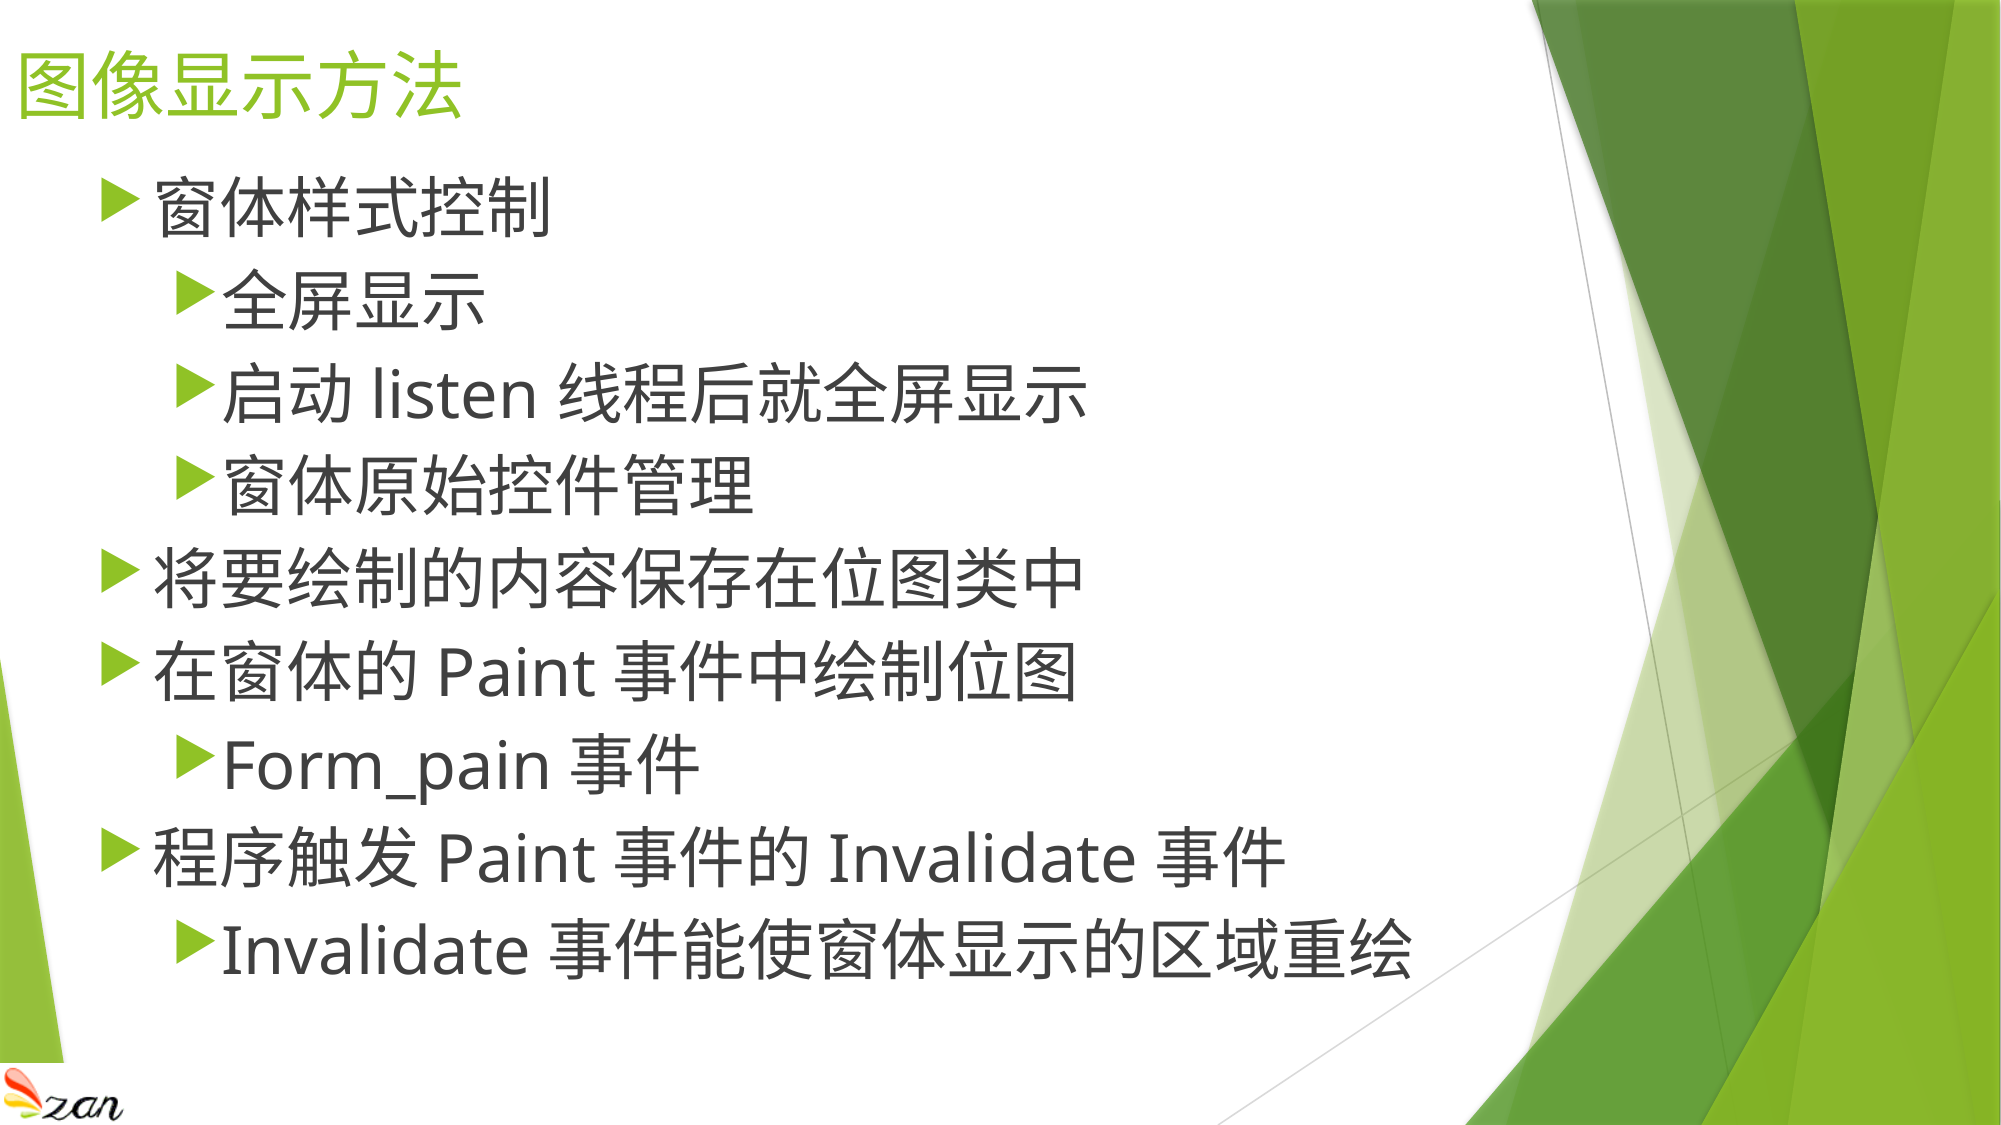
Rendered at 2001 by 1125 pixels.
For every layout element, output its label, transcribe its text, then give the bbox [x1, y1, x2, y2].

list 窗体样式控制 全屏显示 启动listen线程后就全屏显示 窗体原始控件管理 将要绘制的内容保存在位图类中 在窗体的Paint事件中绘制位图 Form_pain事件 程序触发Paint事件的Invalidate事件 Invalidate事件能使窗体显示的区域重绘 [81, 167, 1492, 1063]
picture [0, 1063, 128, 1125]
title 图像显示方法 [0, 31, 529, 168]
